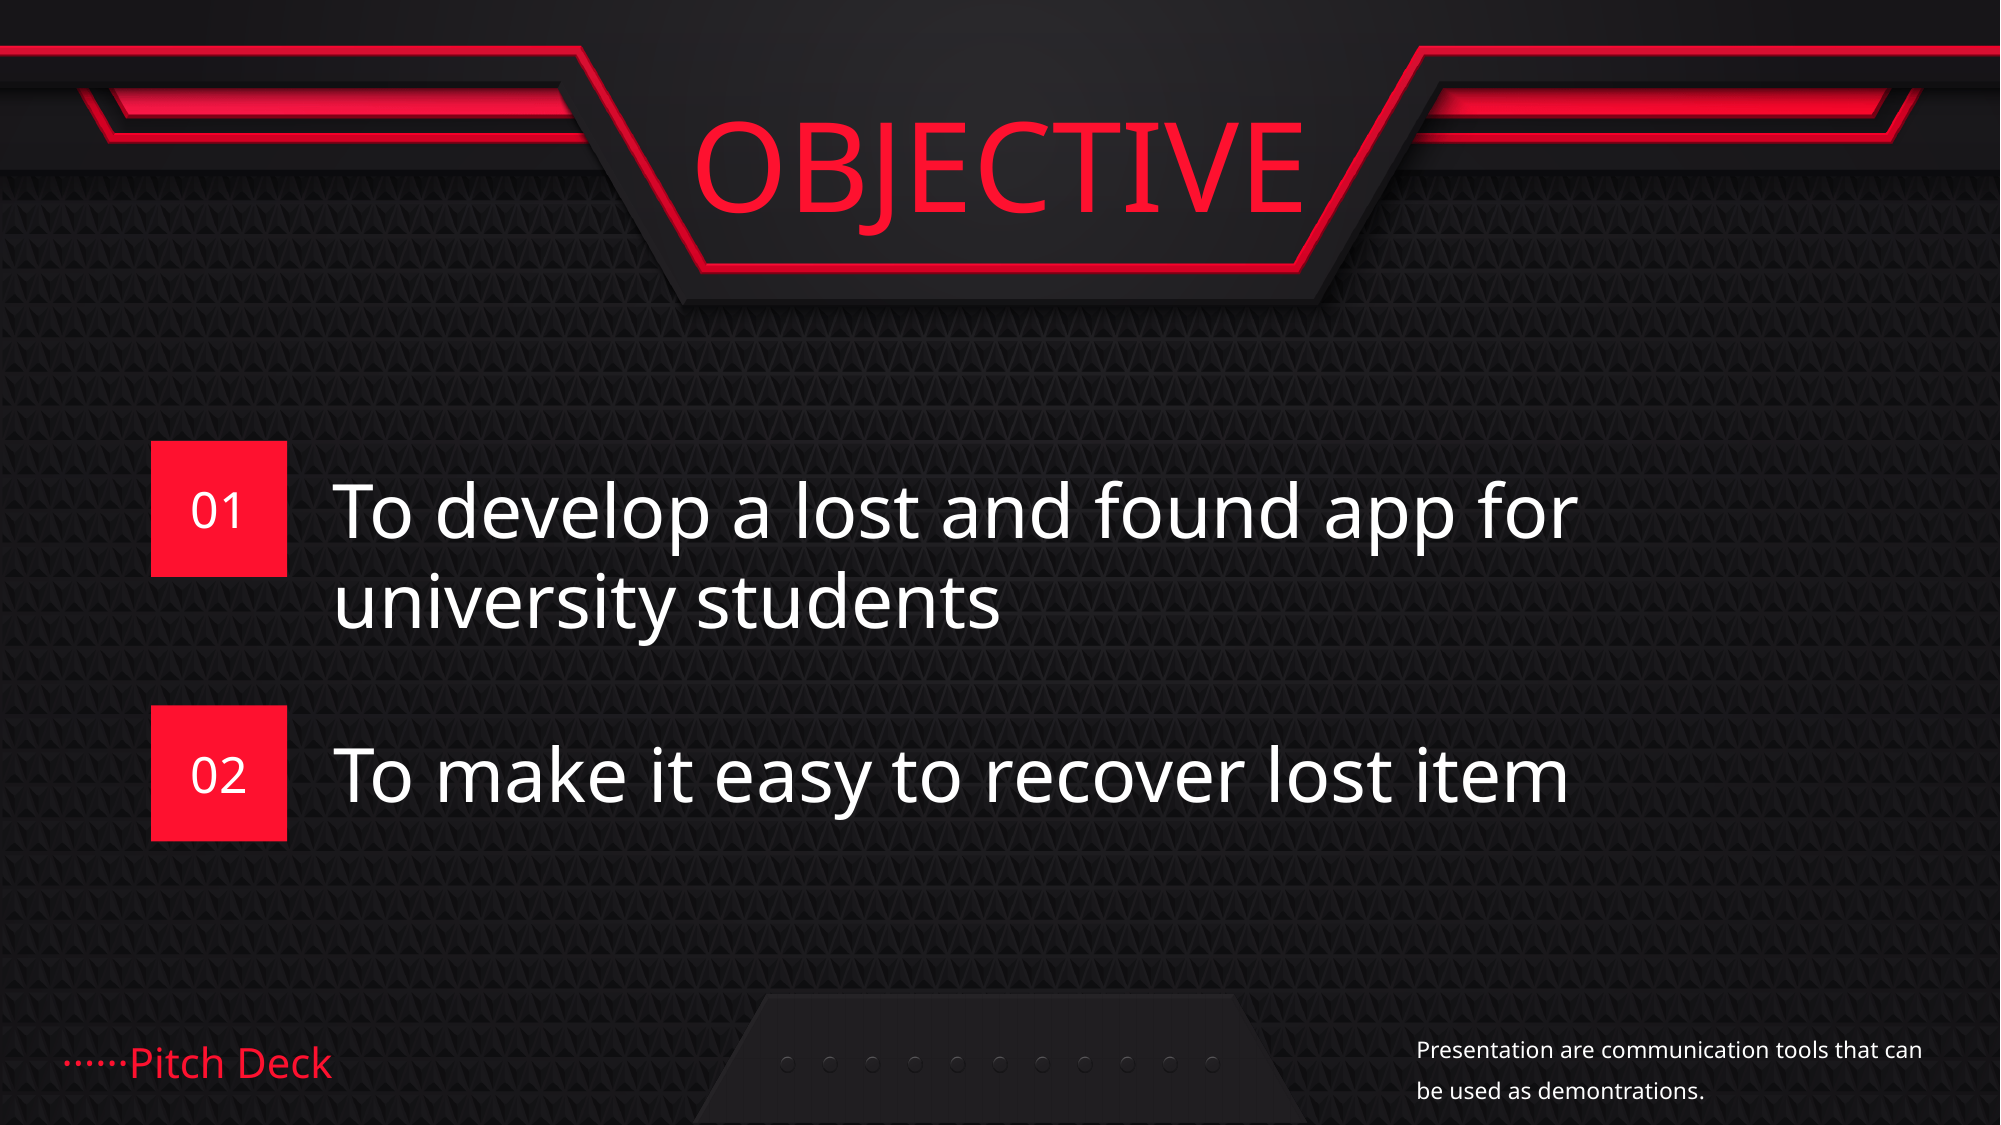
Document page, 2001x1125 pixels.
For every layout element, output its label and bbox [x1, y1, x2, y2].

text_box [150, 440, 1821, 842]
text_box [46, 1014, 1954, 1109]
text_box [0, 0, 2000, 1125]
